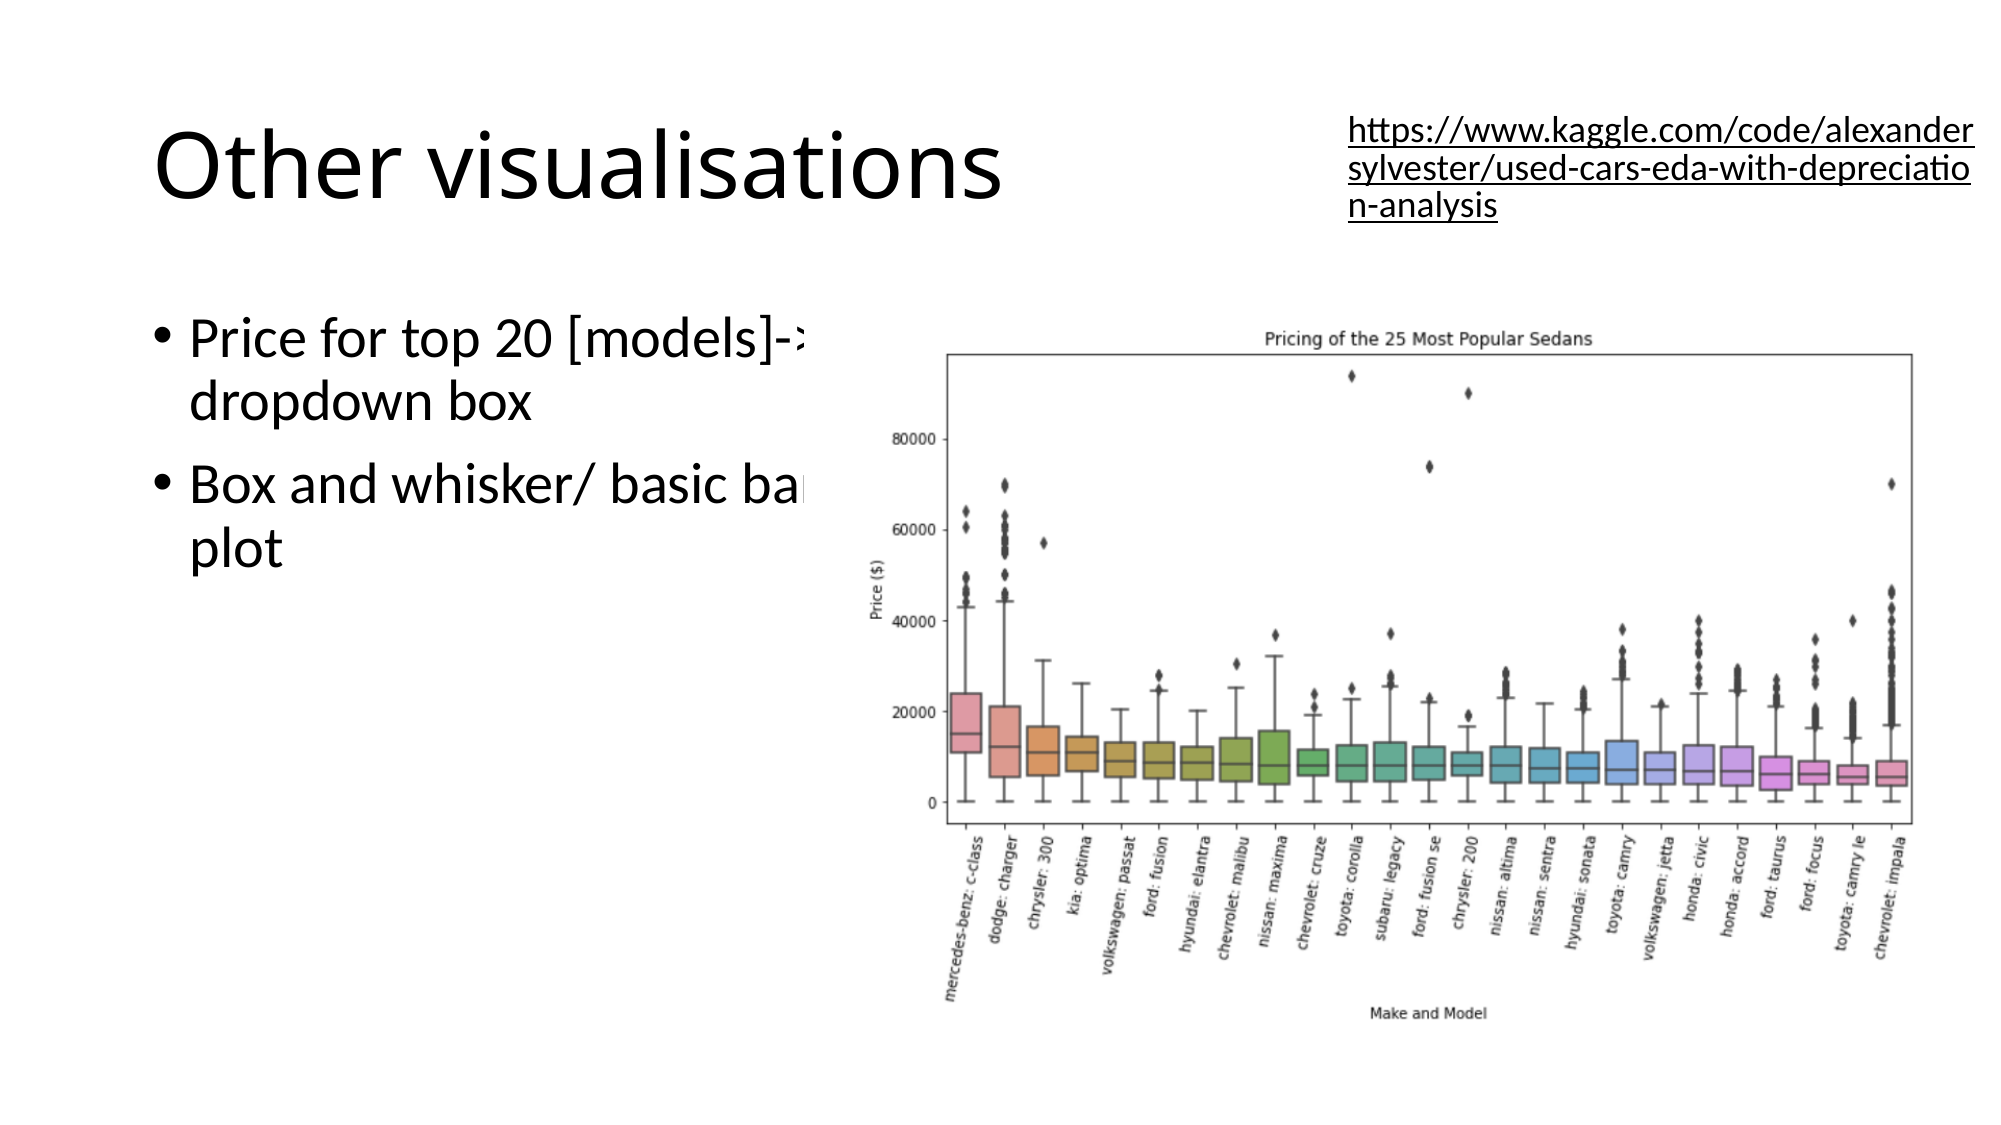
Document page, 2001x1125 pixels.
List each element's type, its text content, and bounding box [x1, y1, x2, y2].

title Other visualisations [137, 59, 1863, 278]
list Price for top 20 [models]-> dropdown box Box and whisker/ basic bar plot [137, 299, 804, 1014]
text_box https://www.kaggle.com/code/alexandersylvester/used-cars-eda-with-depreciation-analysis [1332, 98, 2000, 203]
picture [804, 277, 2000, 1038]
